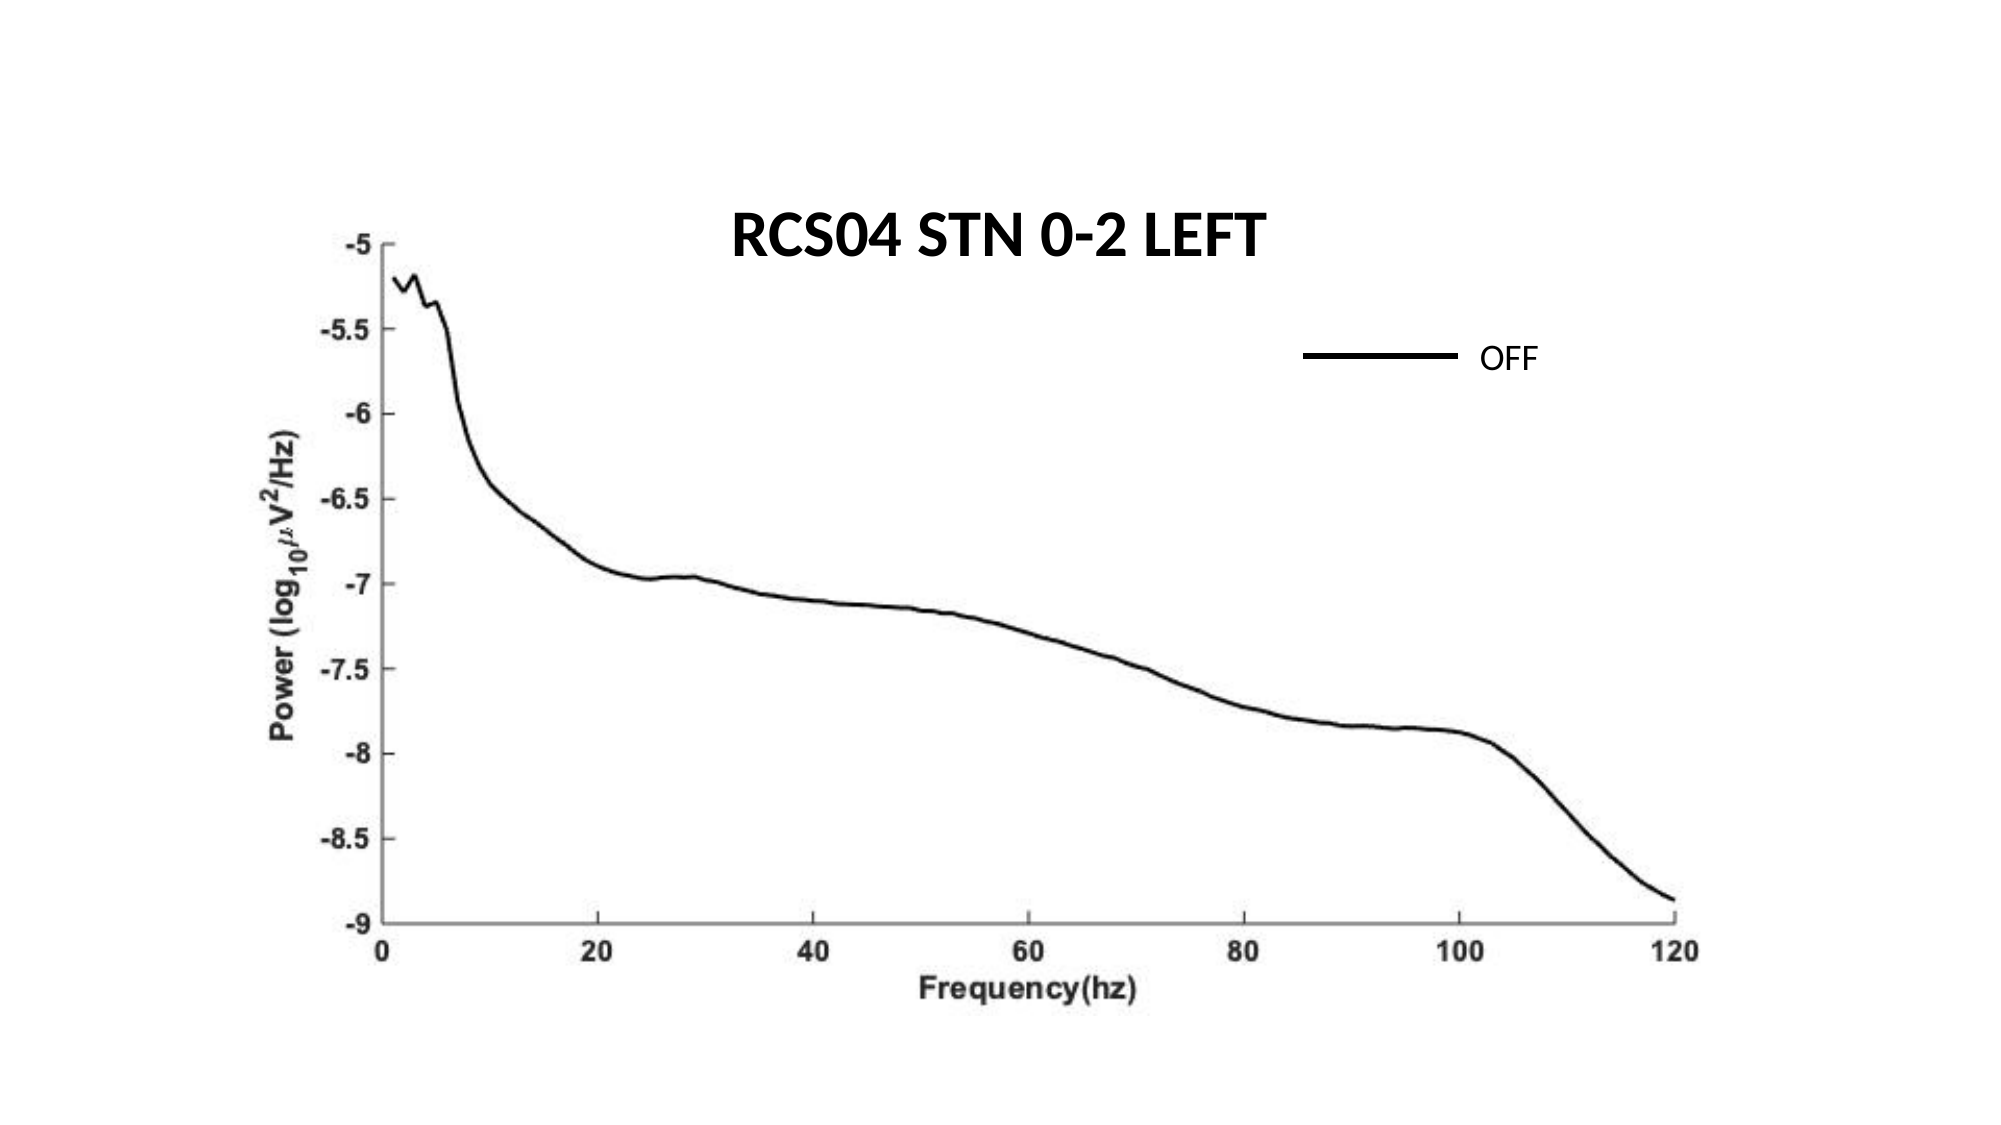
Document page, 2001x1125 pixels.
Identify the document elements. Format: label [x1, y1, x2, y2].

picture [166, 182, 1834, 1017]
